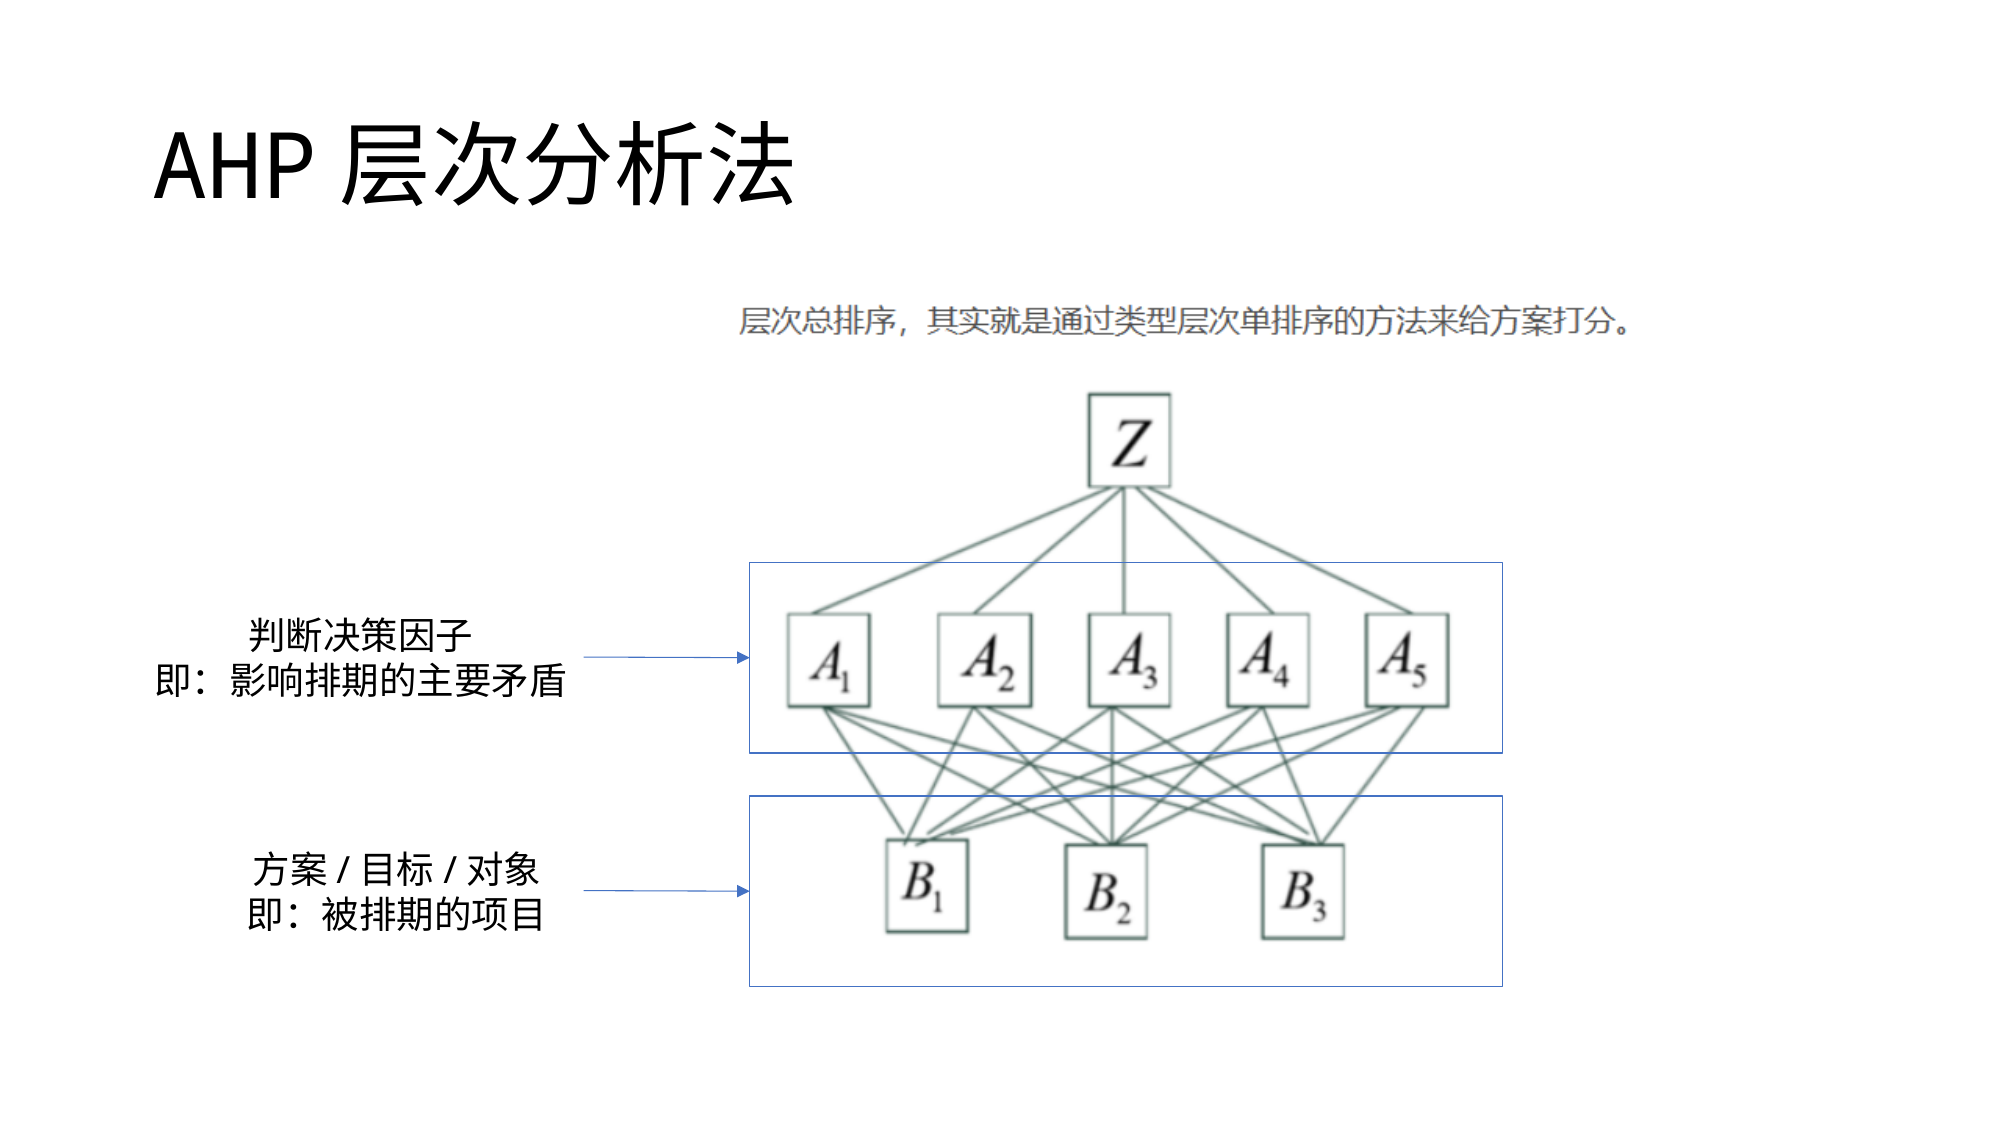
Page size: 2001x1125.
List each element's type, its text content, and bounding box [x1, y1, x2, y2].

text_box 方案/目标/对象 即：被排期的项目 [210, 838, 584, 943]
title AHP层次分析法 [137, 59, 1863, 278]
text_box 判断决策因子 即：影响排期的主要矛盾 [137, 604, 584, 710]
picture [726, 277, 1658, 1003]
